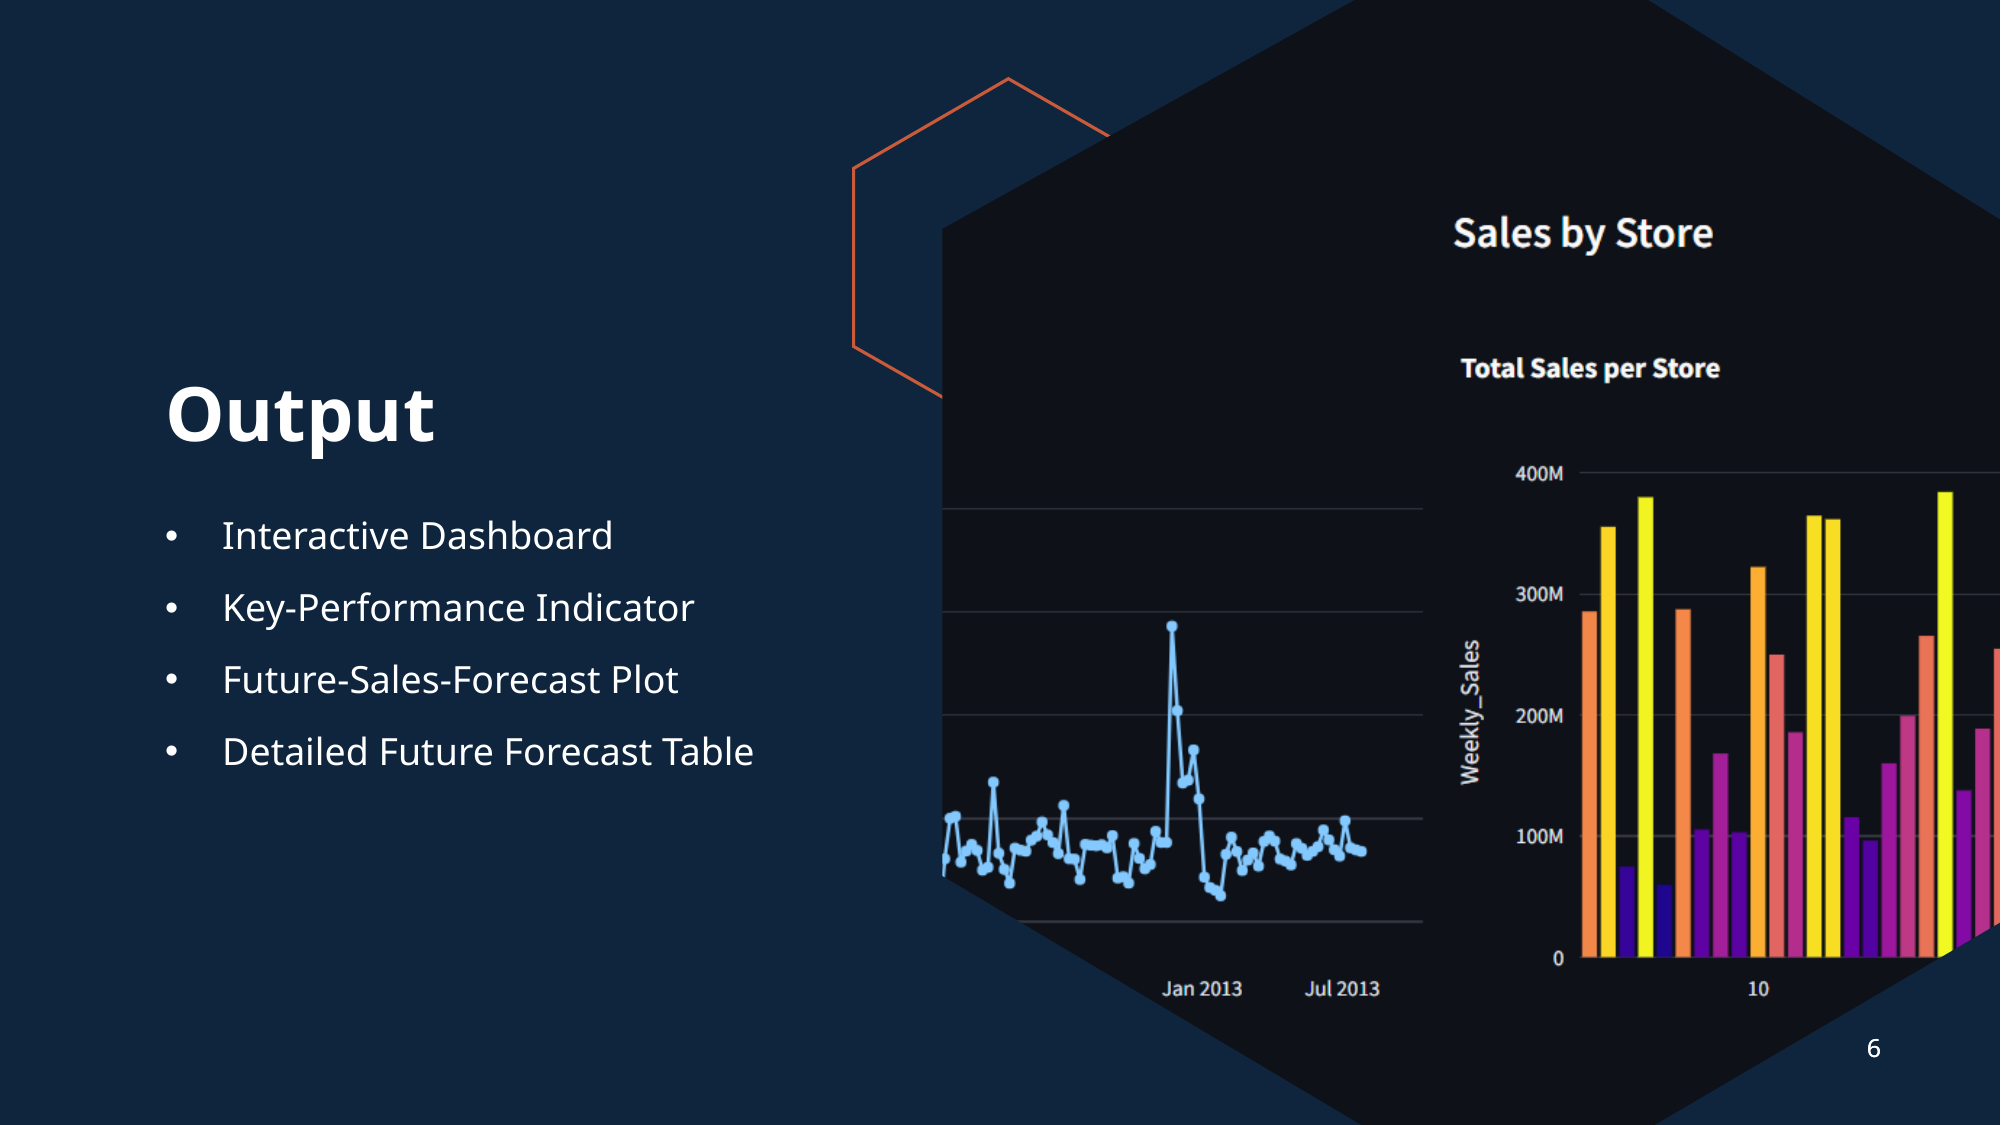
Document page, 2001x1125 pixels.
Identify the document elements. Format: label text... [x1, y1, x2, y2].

list Interactive Dashboard Key-Performance Indicator Future-Sales-Forecast Plot Detailed Future Forecast Table [150, 510, 795, 945]
title Output [150, 120, 795, 465]
picture [942, 0, 2000, 1125]
